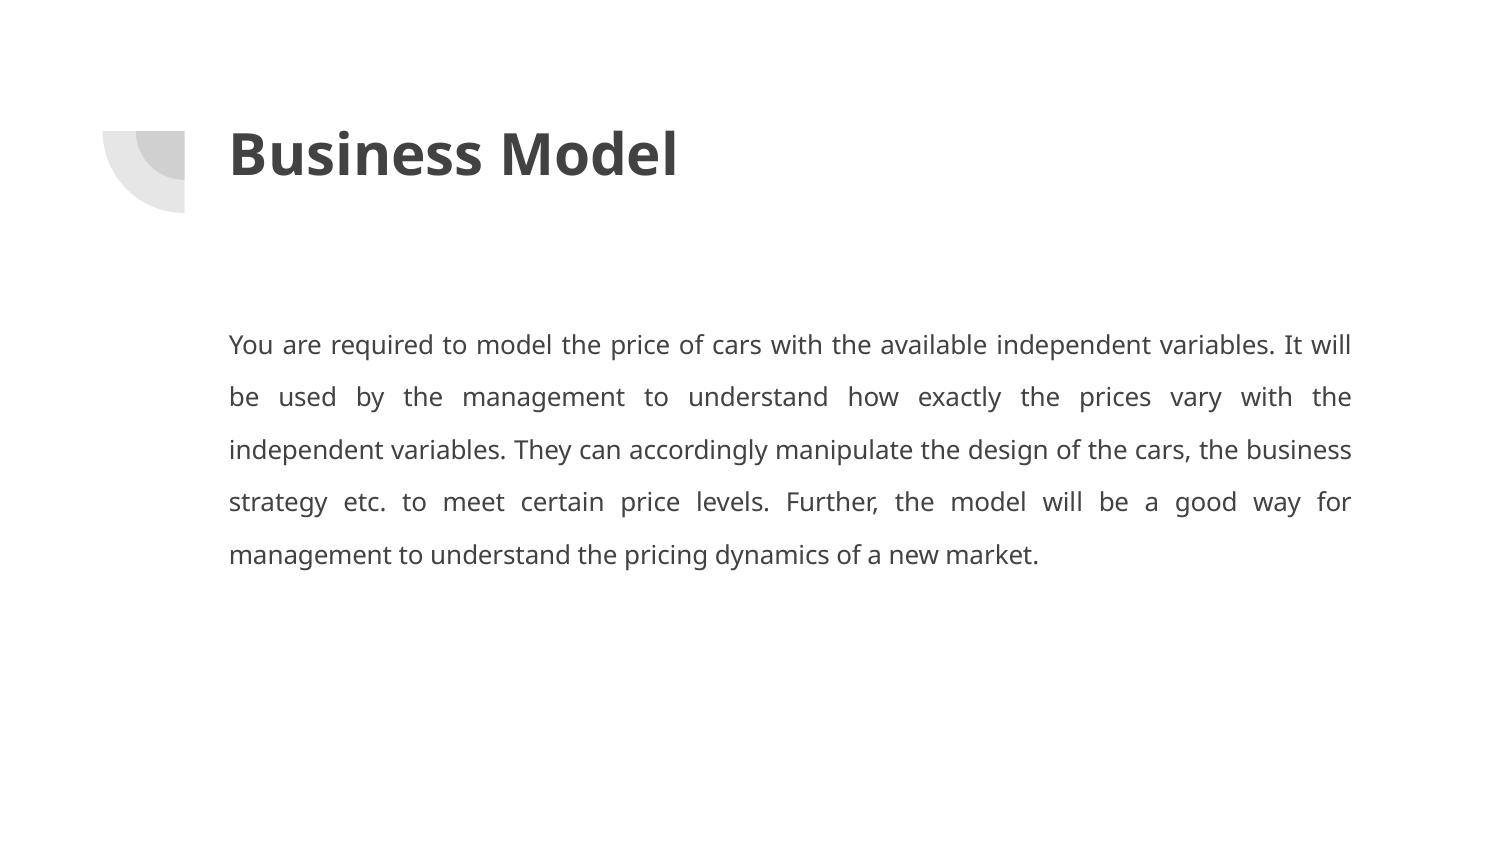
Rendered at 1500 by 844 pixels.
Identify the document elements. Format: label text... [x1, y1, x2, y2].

list You are required to model the price of cars with the available independent variables. It will be used by the management to understand how exactly the prices vary with the independent variables. They can accordingly manipulate the design of the cars, the business strategy etc. to meet certain price levels. Further, the model will be a good way for management to understand the pricing dynamics of a new market. [213, 294, 1368, 590]
title Business Model [213, 98, 1368, 263]
